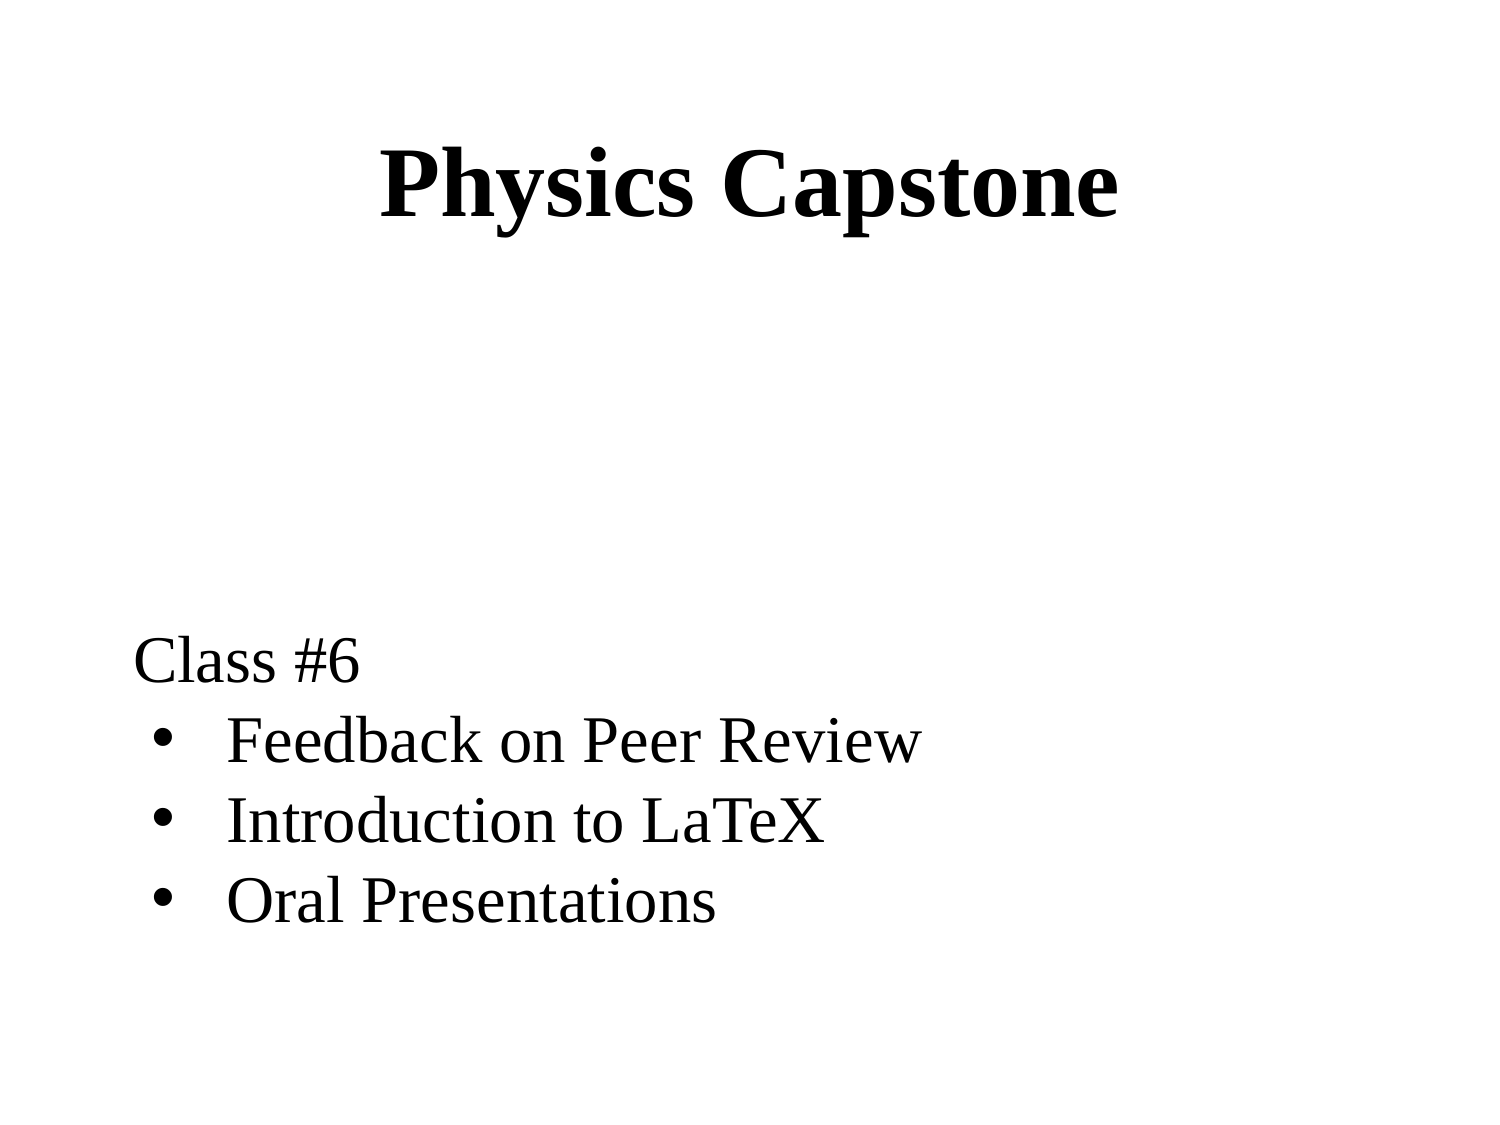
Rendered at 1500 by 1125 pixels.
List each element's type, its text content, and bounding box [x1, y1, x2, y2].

text_box Physics Capstone [364, 108, 1136, 244]
text_box Class #6 Feedback on Peer Review Introduction to LaTeX Oral Presentations [118, 608, 1339, 944]
